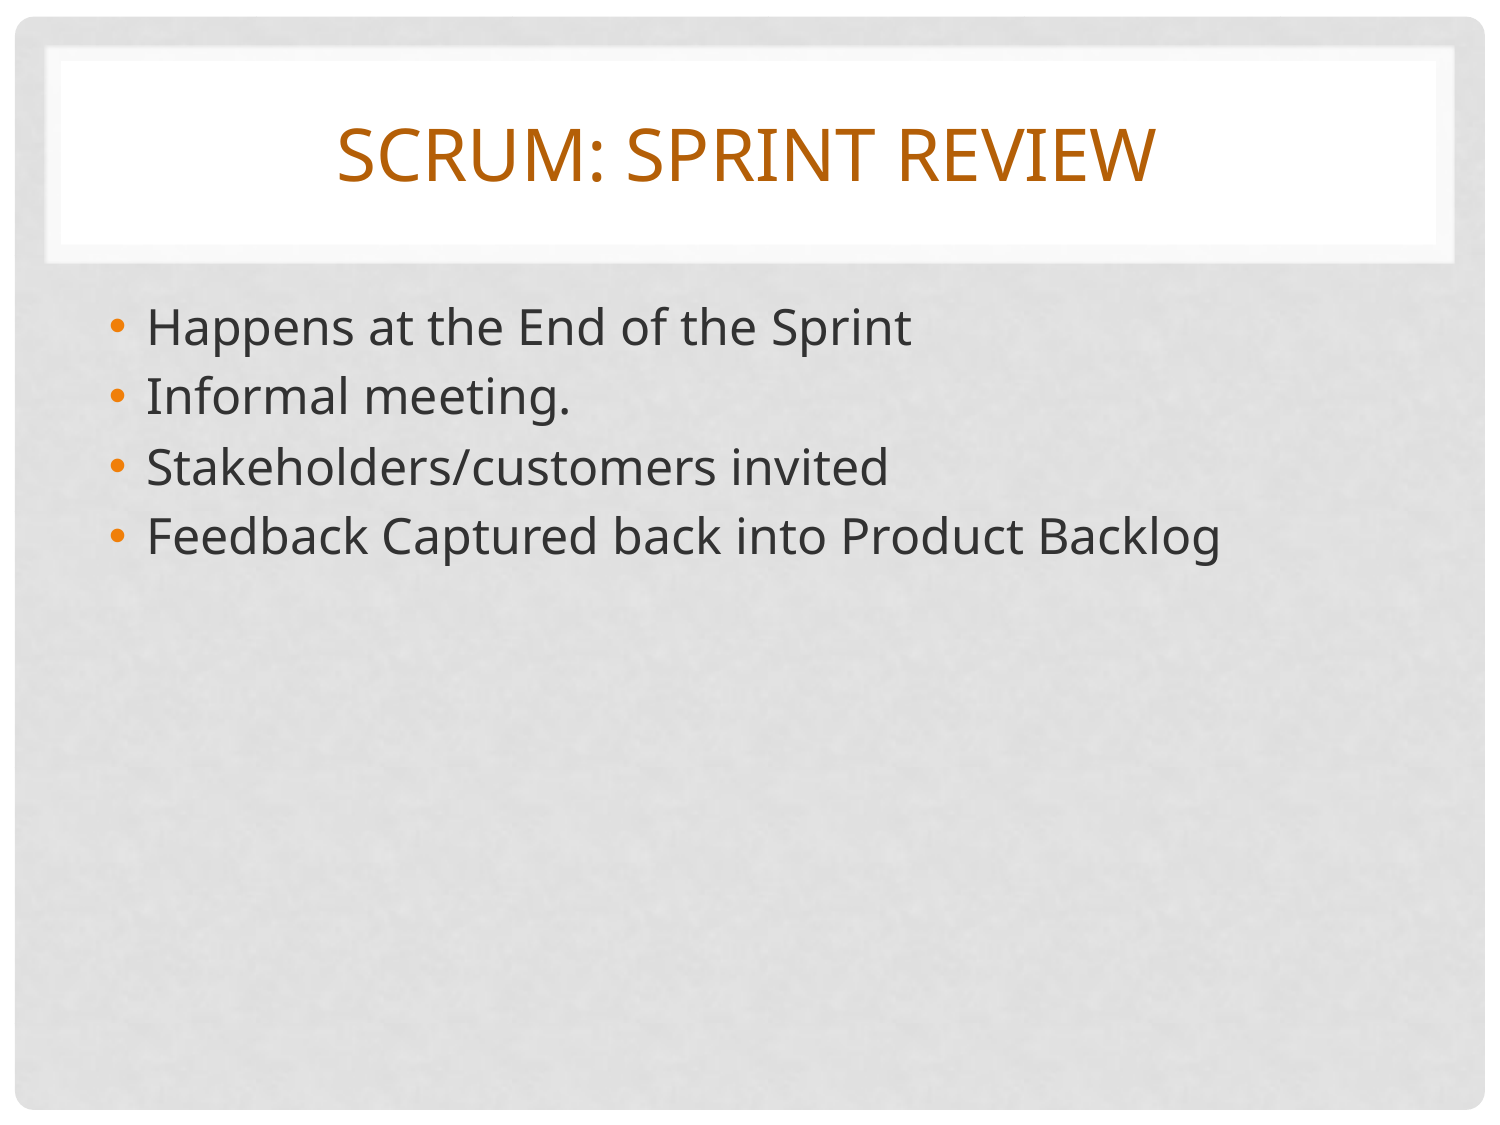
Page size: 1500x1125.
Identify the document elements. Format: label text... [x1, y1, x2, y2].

list Happens at the End of the Sprint Informal meeting. Stakeholders/customers invited Feedback Captured back into Product Backlog [75, 287, 1425, 1005]
title Scrum: sprint review [69, 66, 1425, 238]
